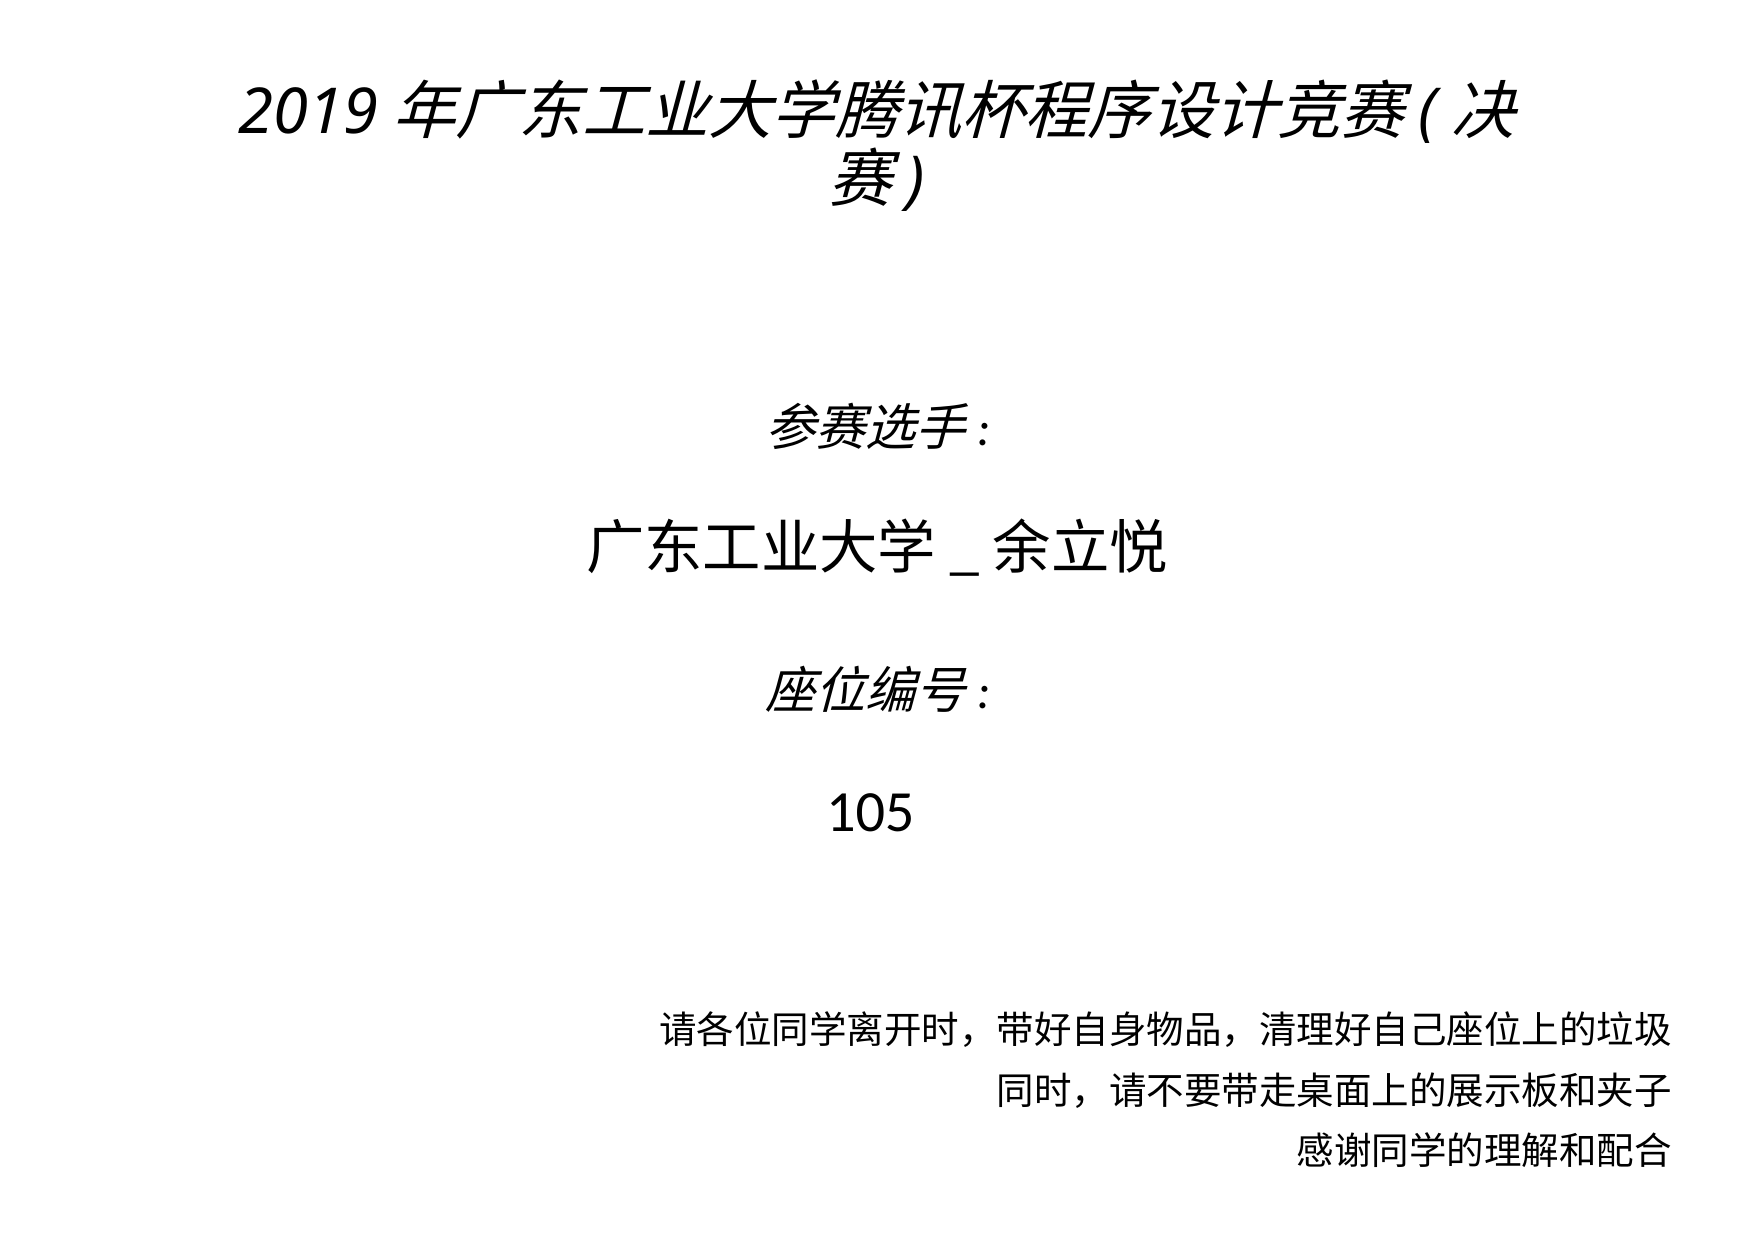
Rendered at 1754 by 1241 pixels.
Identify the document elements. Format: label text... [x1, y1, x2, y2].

text_box 105 [610, 765, 1144, 851]
text_box 参赛选手: [750, 388, 1004, 463]
title 2019年广东工业大学腾讯杯程序设计竞赛(决赛) [178, 71, 1576, 224]
text_box 请各位同学离开时，带好自身物品，清理好自己座位上的垃圾 [630, 998, 1687, 1059]
text_box 广东工业大学_余立悦 [566, 502, 1188, 588]
text_box 座位编号: [750, 651, 1004, 727]
text_box 感谢同学的理解和配合 [630, 1119, 1687, 1180]
text_box 同时，请不要带走桌面上的展示板和夹子 [630, 1059, 1687, 1119]
